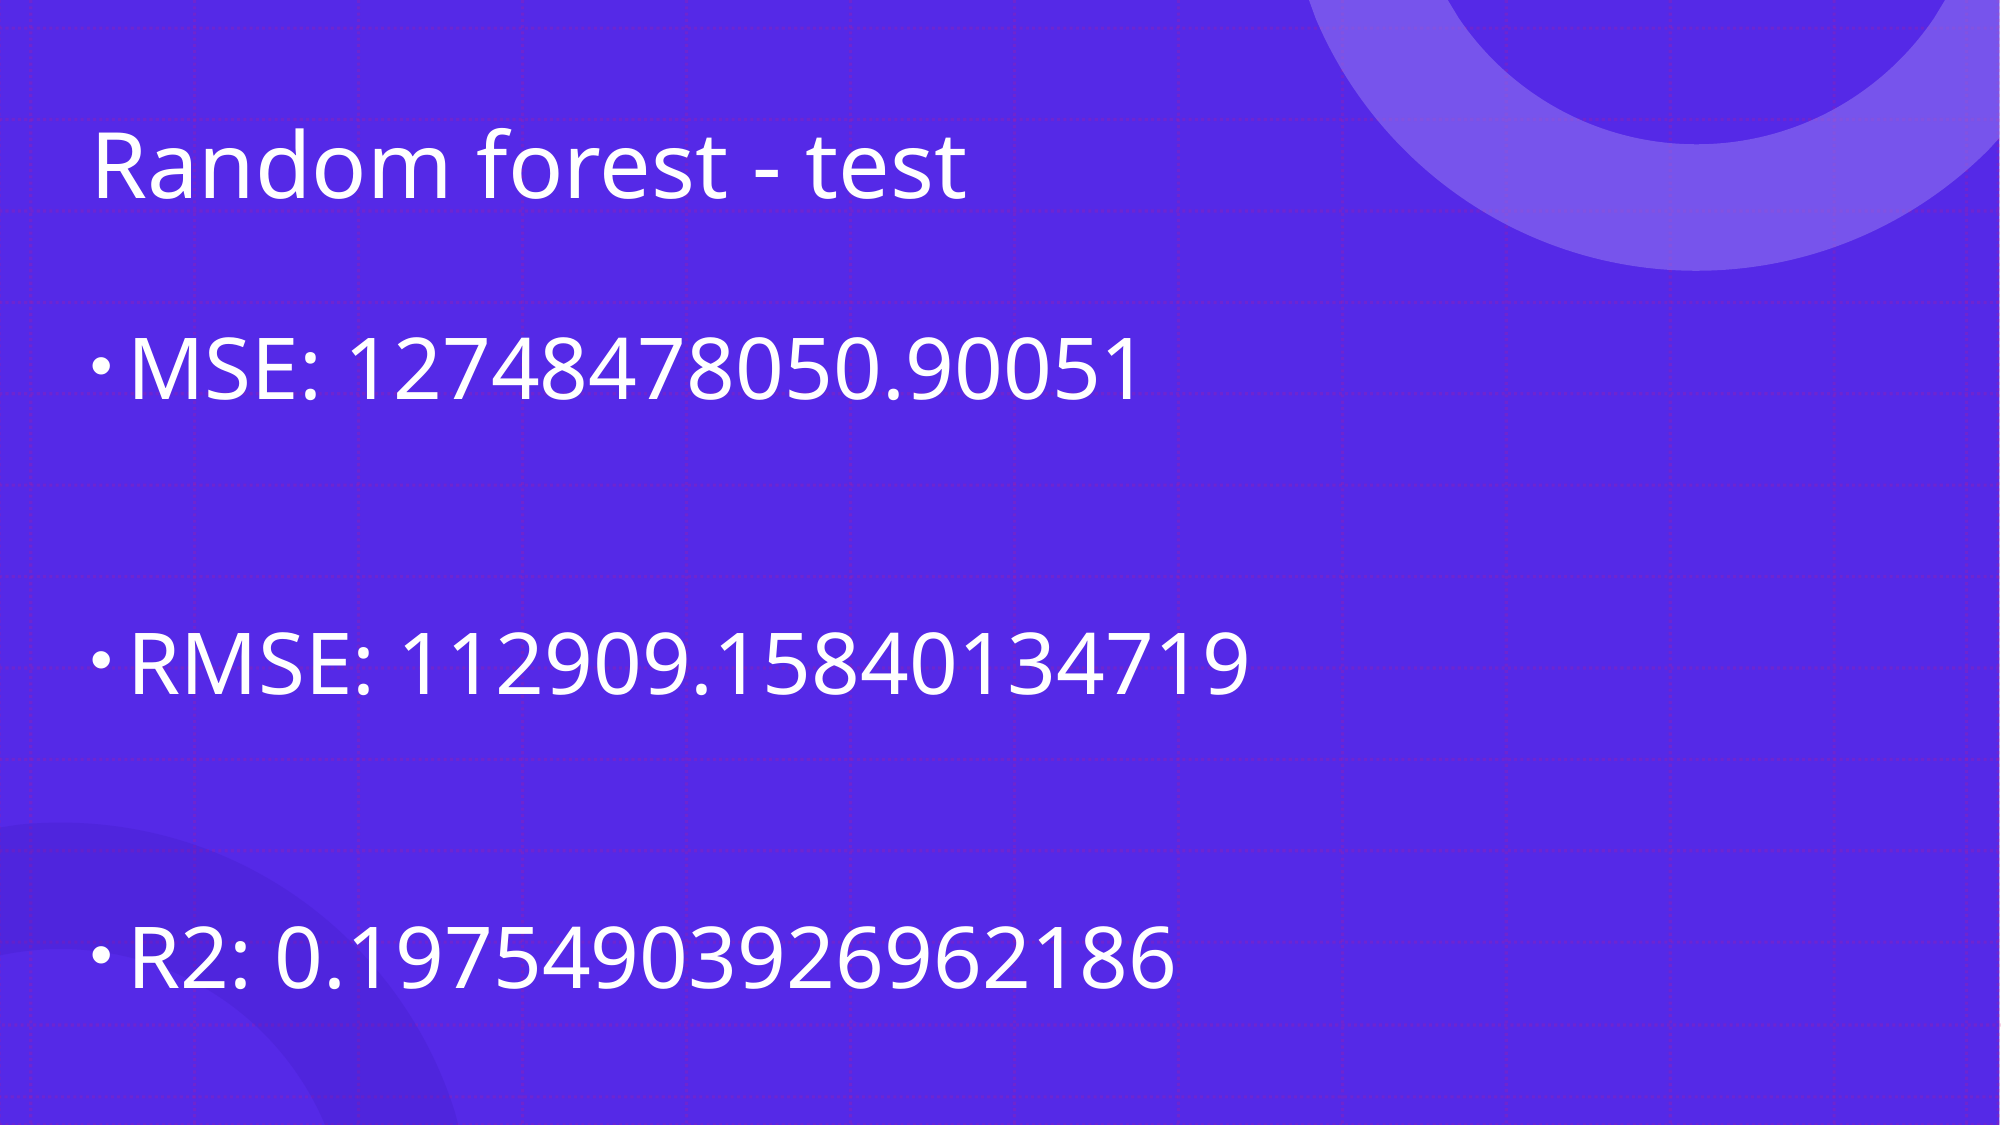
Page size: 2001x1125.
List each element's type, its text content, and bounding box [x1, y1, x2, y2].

list MSE: 12748478050.90051 RMSE: 112909.15840134719 R2: 0.19754903926962186 [75, 299, 1834, 1014]
title Random forest - test [75, 59, 1834, 278]
